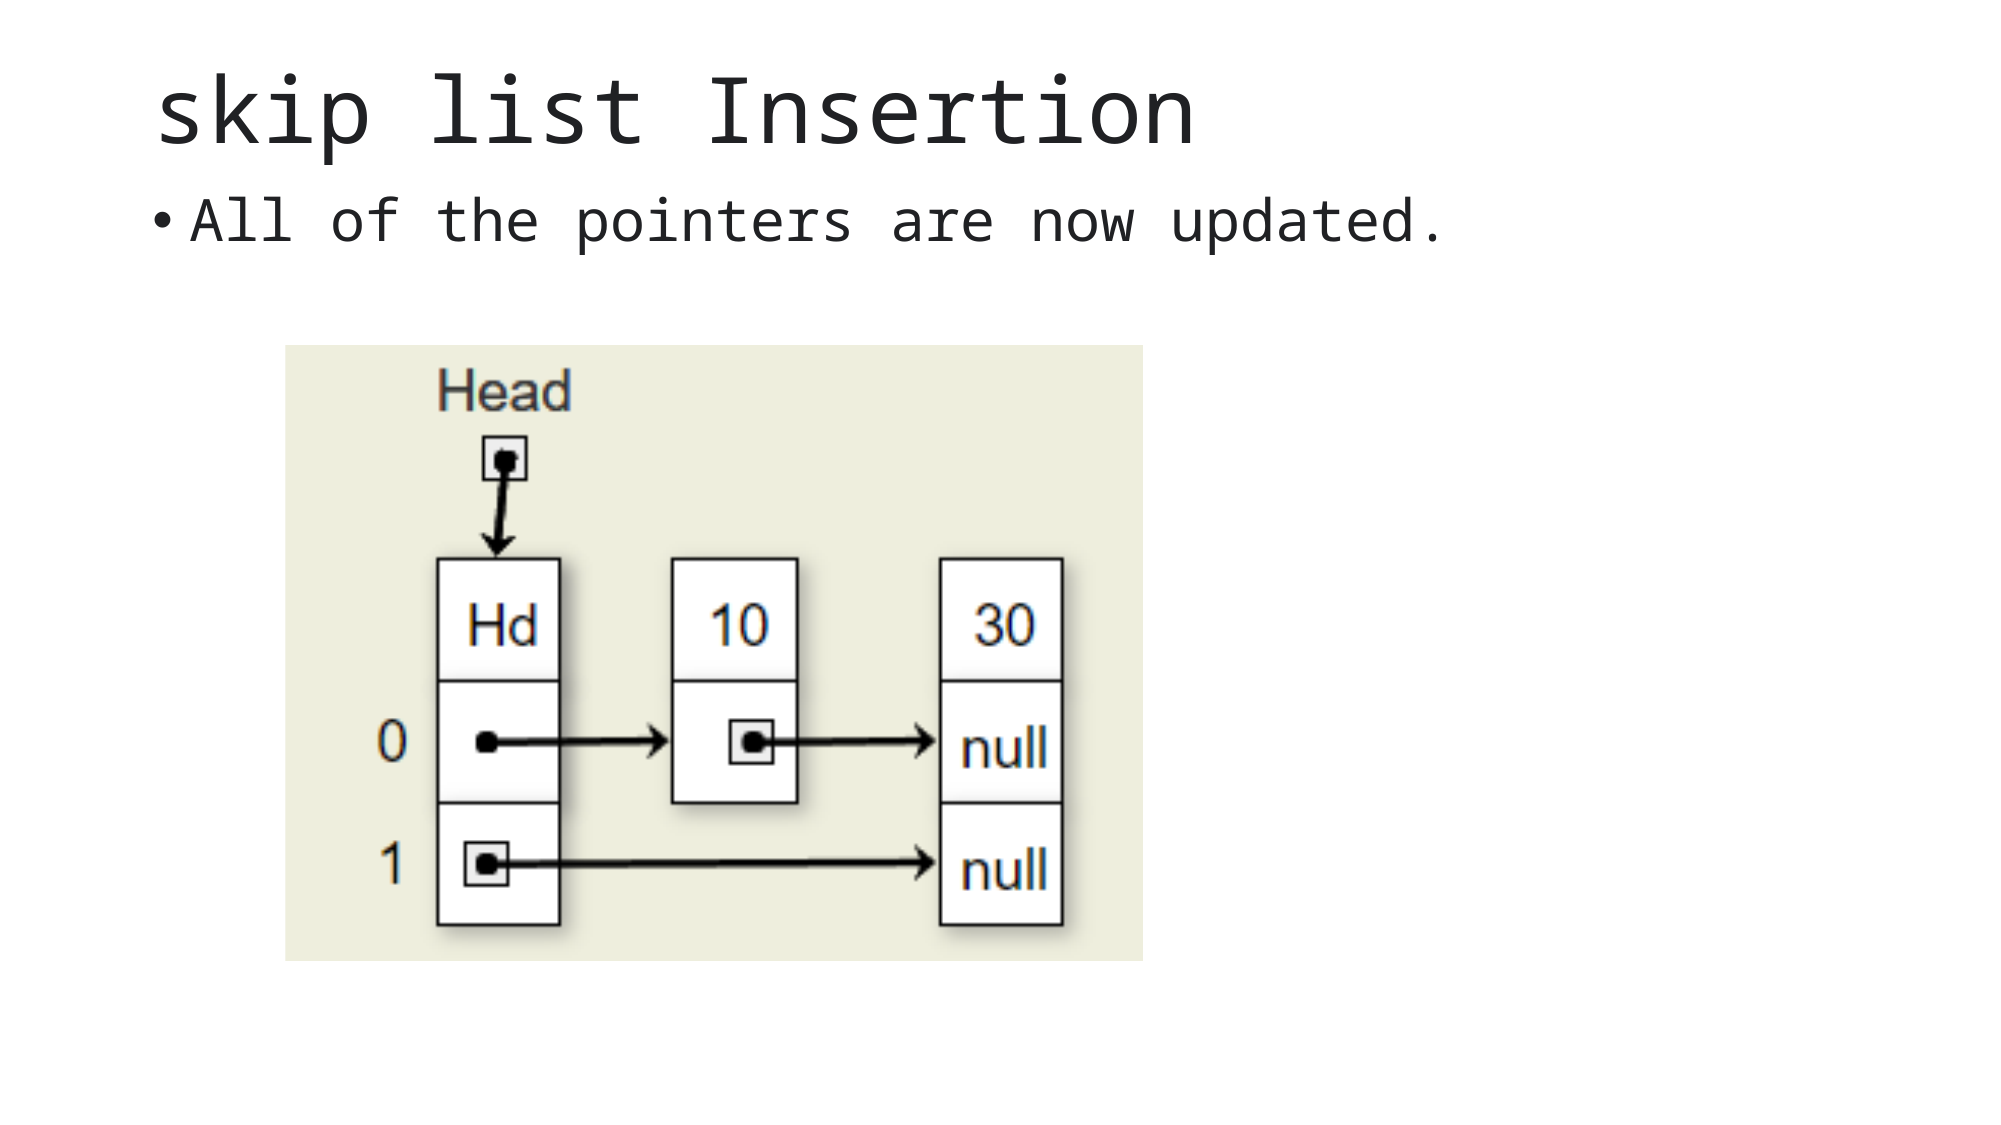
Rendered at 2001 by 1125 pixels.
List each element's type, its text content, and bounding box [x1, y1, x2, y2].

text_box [285, 345, 1143, 961]
list All of the pointers are now updated. [137, 183, 1943, 1014]
title skip list Insertion [137, 59, 1863, 183]
